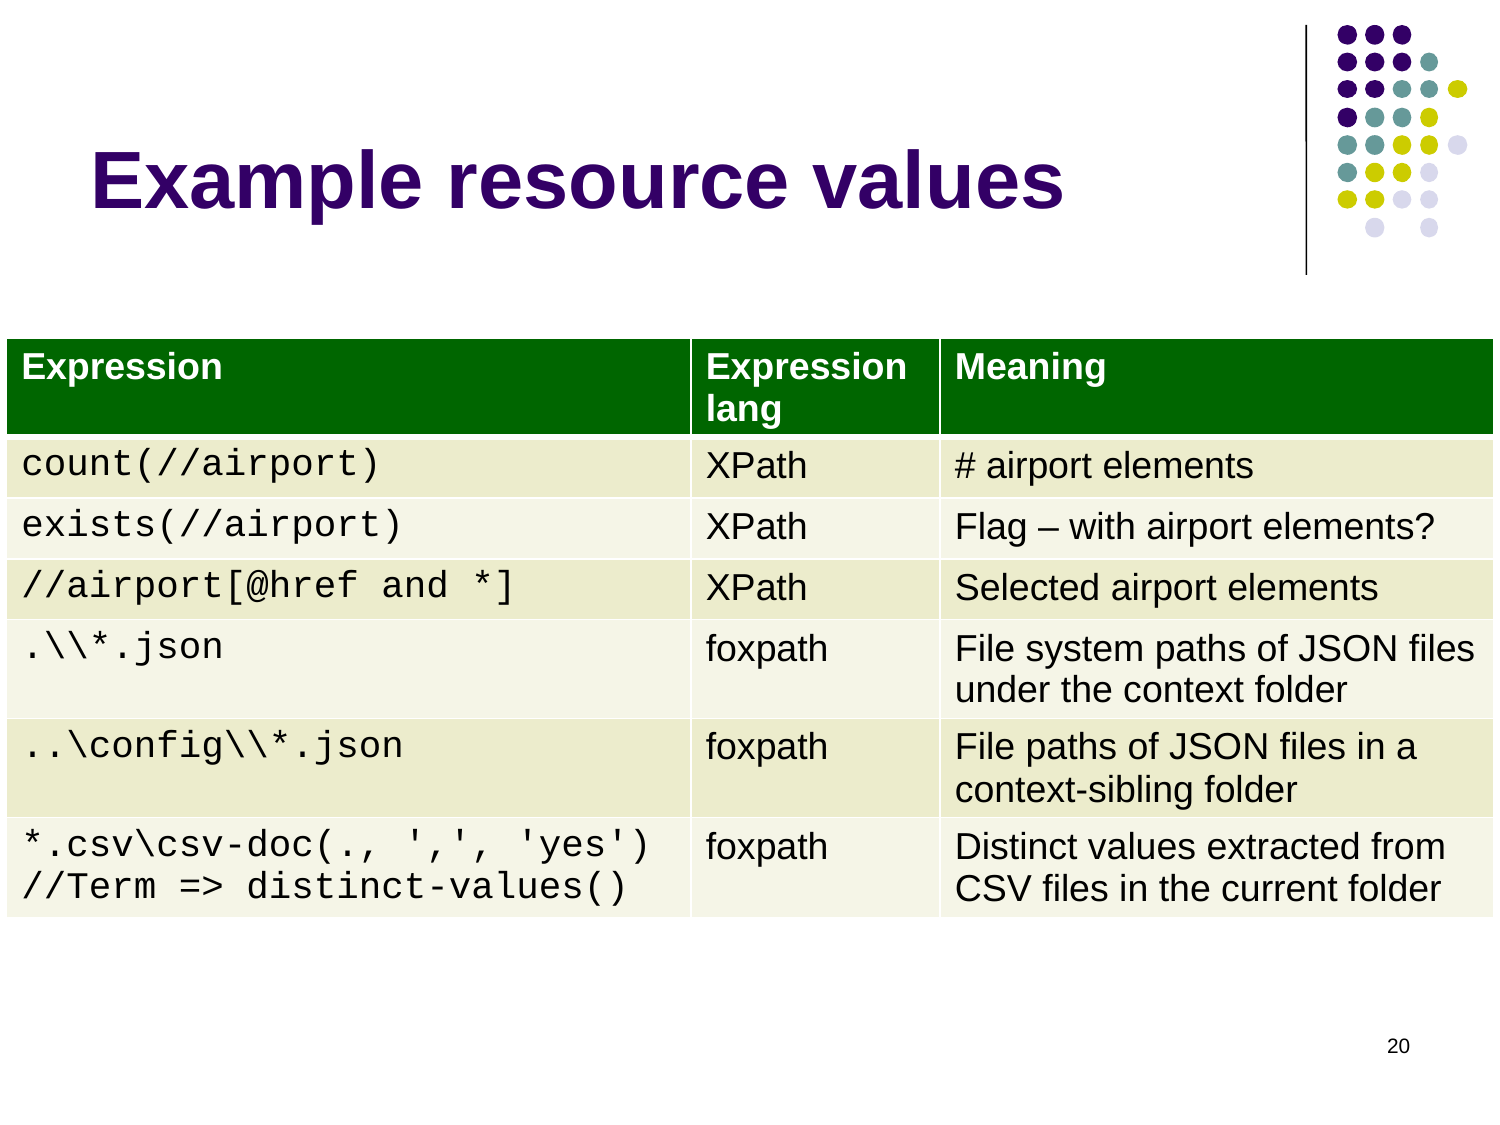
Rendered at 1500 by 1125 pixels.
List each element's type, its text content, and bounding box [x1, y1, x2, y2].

table_cell XPath [692, 499, 939, 558]
table_header Expression lang [692, 339, 939, 434]
slide_number 20 [1074, 1025, 1425, 1100]
table_cell foxpath [692, 719, 939, 817]
table_cell .\\*.json [7, 620, 690, 718]
table_header Meaning [941, 339, 1493, 434]
table_cell # airport elements [941, 440, 1493, 497]
table_cell count(//airport) [7, 440, 690, 497]
table_cell ..\config\\*.json [7, 719, 690, 817]
title Example resource values [75, 20, 1313, 233]
table_cell foxpath [692, 620, 939, 718]
table_cell Selected airport elements [941, 560, 1493, 619]
table_cell *.csv\csv-doc(., ',', 'yes') //Term => distinct-values() [7, 818, 690, 917]
table_cell foxpath [692, 818, 939, 917]
table_cell Distinct values extracted from CSV files in the current folder [941, 818, 1493, 917]
table_cell Flag – with airport elements? [941, 499, 1493, 558]
table_cell XPath [692, 560, 939, 619]
table_cell XPath [692, 440, 939, 497]
table_cell File paths of JSON files in a context-sibling folder [941, 719, 1493, 817]
table_cell File system paths of JSON files under the context folder [941, 620, 1493, 718]
table_cell exists(//airport) [7, 499, 690, 558]
table_cell //airport[@href and *] [7, 560, 690, 619]
table_header Expression [7, 339, 690, 434]
